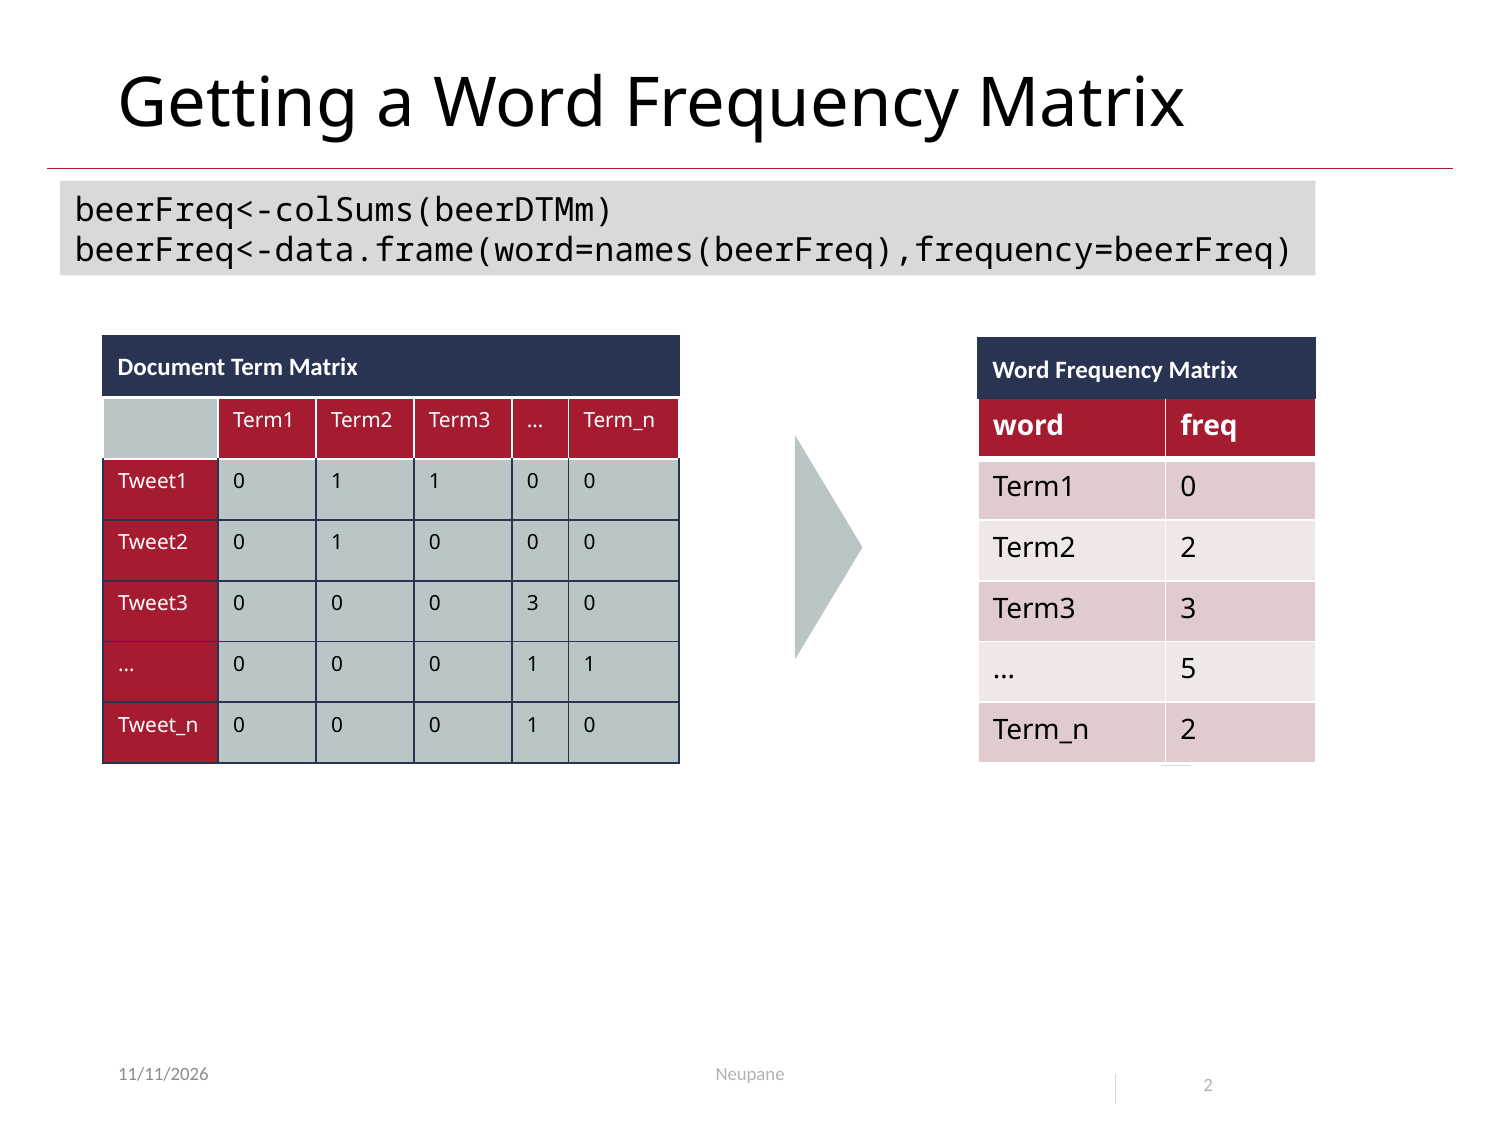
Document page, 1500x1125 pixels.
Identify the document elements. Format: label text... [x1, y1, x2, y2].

table_cell 0 [415, 582, 511, 641]
text_box Getting a Word Frequency Matrix [103, 59, 1397, 157]
table_cell 0 [513, 460, 568, 519]
table_cell 3 [513, 582, 568, 641]
table_cell 1 [513, 642, 568, 701]
text_box Word Frequency Matrix [977, 337, 1316, 399]
table_cell 0 [569, 582, 678, 641]
table_cell 0 [219, 703, 315, 762]
table_cell Tweet_n [104, 703, 217, 762]
table_cell 1 [513, 703, 568, 762]
table_cell Tweet3 [104, 582, 217, 641]
footer Neupane [496, 1042, 1004, 1103]
table_cell 2 [1166, 703, 1315, 762]
table_header Term_n [569, 399, 678, 458]
table_header freq [1166, 399, 1315, 456]
table_cell 0 [415, 642, 511, 701]
table_cell Term_n [979, 703, 1165, 762]
table_cell 0 [317, 582, 413, 641]
table_header Term3 [415, 399, 511, 458]
table_cell 0 [1166, 462, 1315, 519]
table_cell 0 [415, 521, 511, 580]
table_cell … [104, 642, 217, 701]
table_cell 0 [569, 703, 678, 762]
table_header [104, 399, 217, 458]
slide_number 2 [1188, 1042, 1330, 1103]
table_cell 1 [317, 521, 413, 580]
text_box beerFreq<-colSums(beerDTMm) beerFreq<-data.frame(word=names(beerFreq),frequency=beerFreq) [60, 180, 1316, 276]
table_cell 0 [317, 642, 413, 701]
table_cell 0 [415, 703, 511, 762]
table_header word [979, 399, 1165, 456]
table_cell 3 [1166, 582, 1315, 641]
table_cell 1 [415, 460, 511, 519]
table_cell 0 [317, 703, 413, 762]
table_cell Term1 [979, 462, 1165, 519]
text_box [795, 435, 863, 660]
table_header Term2 [317, 399, 413, 458]
table_cell Tweet2 [104, 521, 217, 580]
table_cell 2 [1166, 521, 1315, 580]
table_cell Tweet1 [104, 460, 217, 519]
table_cell 0 [219, 582, 315, 641]
table_cell 0 [219, 460, 315, 519]
table_cell 1 [317, 460, 413, 519]
table_cell 1 [569, 642, 678, 701]
table_cell Term2 [979, 521, 1165, 580]
text_box Document Term Matrix [102, 335, 680, 397]
table_cell Term3 [979, 582, 1165, 641]
table_cell 0 [219, 642, 315, 701]
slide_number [103, 1042, 441, 1103]
table_cell 5 [1166, 642, 1315, 701]
table_cell 0 [219, 521, 315, 580]
table_cell 0 [569, 521, 678, 580]
table_header … [513, 399, 568, 458]
table_cell 0 [513, 521, 568, 580]
table_cell 0 [569, 460, 678, 519]
table_header Term1 [219, 399, 315, 458]
table_cell … [979, 642, 1165, 701]
